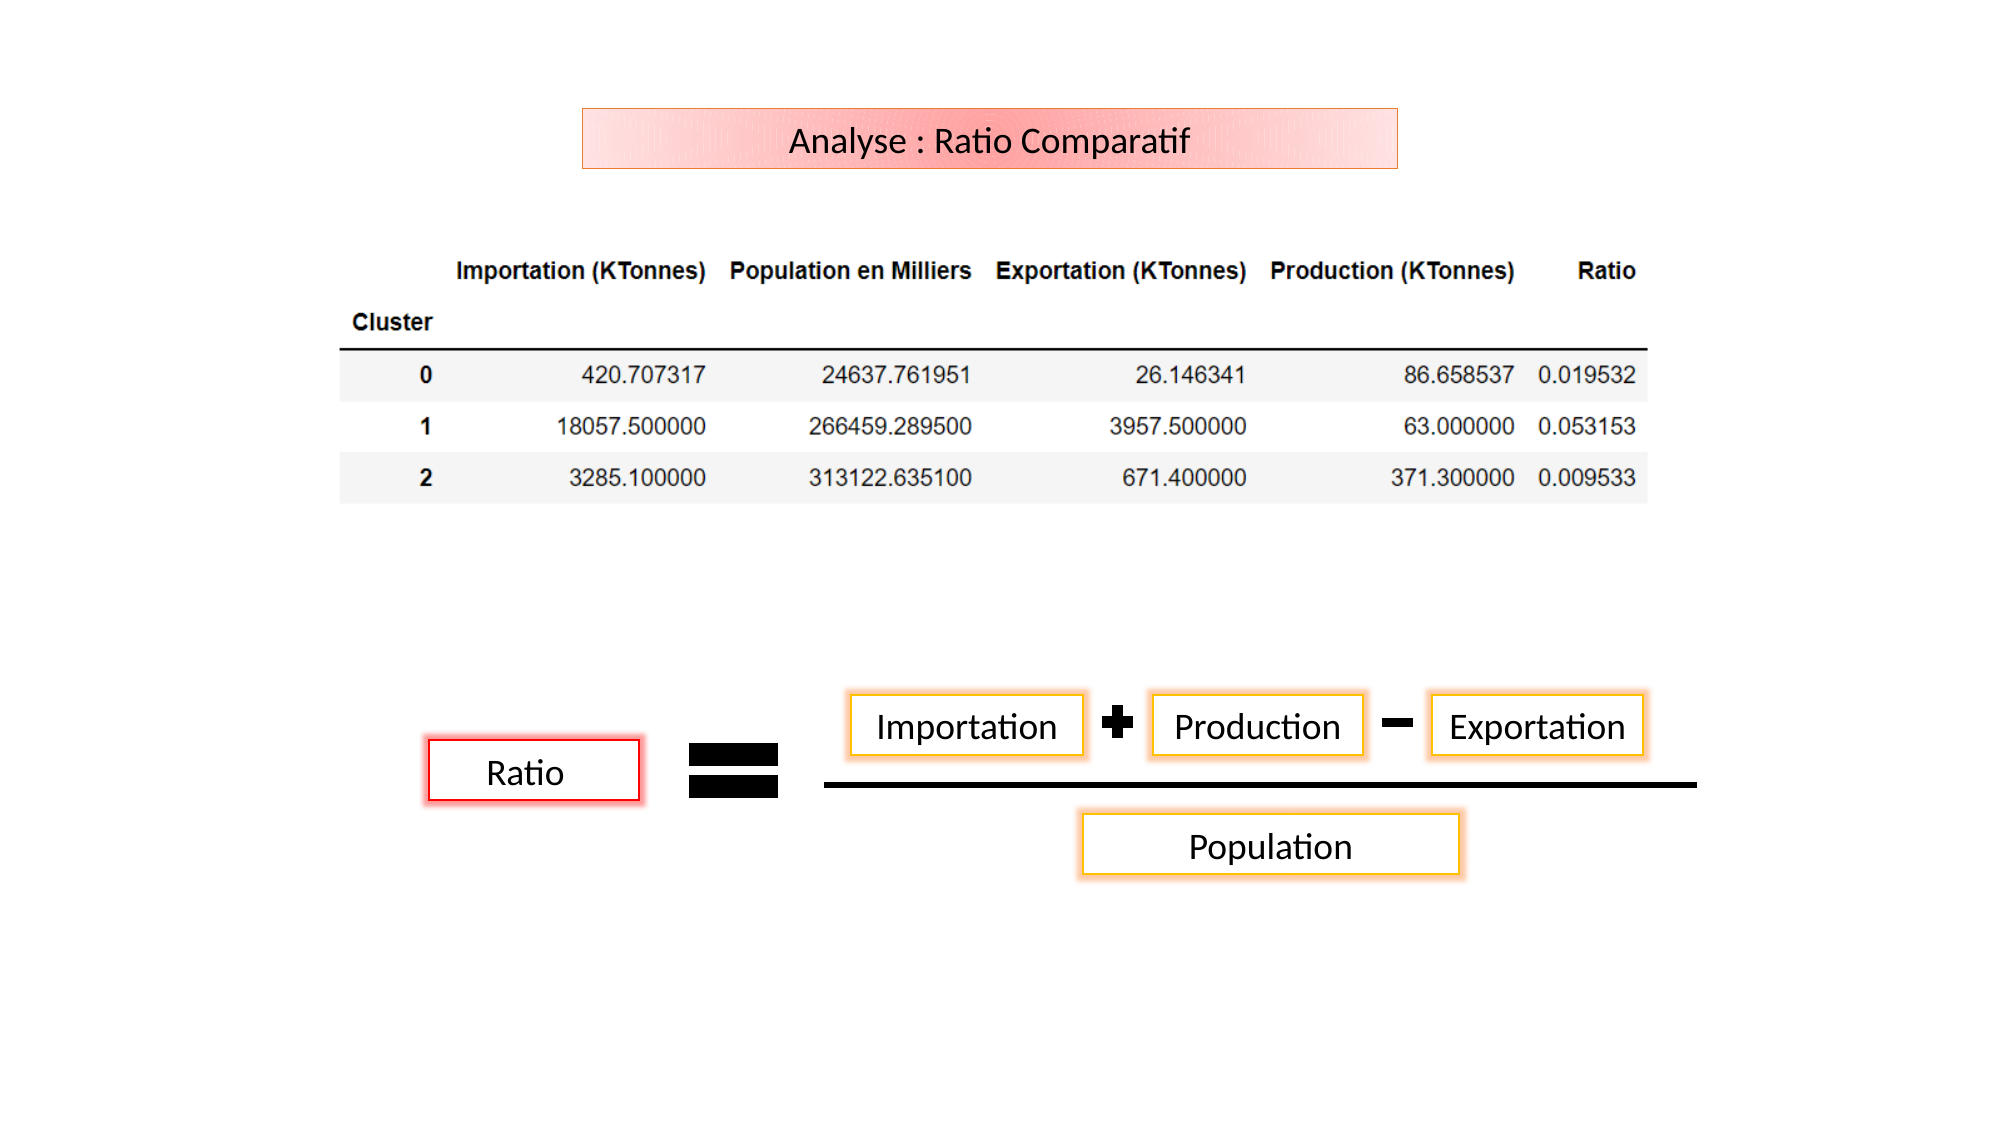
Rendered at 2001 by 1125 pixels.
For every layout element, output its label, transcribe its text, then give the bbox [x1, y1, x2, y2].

text_box Exportation [1431, 694, 1644, 756]
text_box [1102, 705, 1133, 738]
text_box [1382, 718, 1413, 727]
text_box Analyse : Ratio Comparatif [582, 108, 1398, 169]
text_box [689, 743, 778, 766]
picture [336, 239, 1664, 525]
text_box Importation [850, 694, 1084, 756]
text_box Population [1082, 813, 1460, 875]
text_box Ratio [428, 739, 640, 801]
text_box Production [1152, 694, 1364, 756]
text_box [689, 775, 778, 798]
